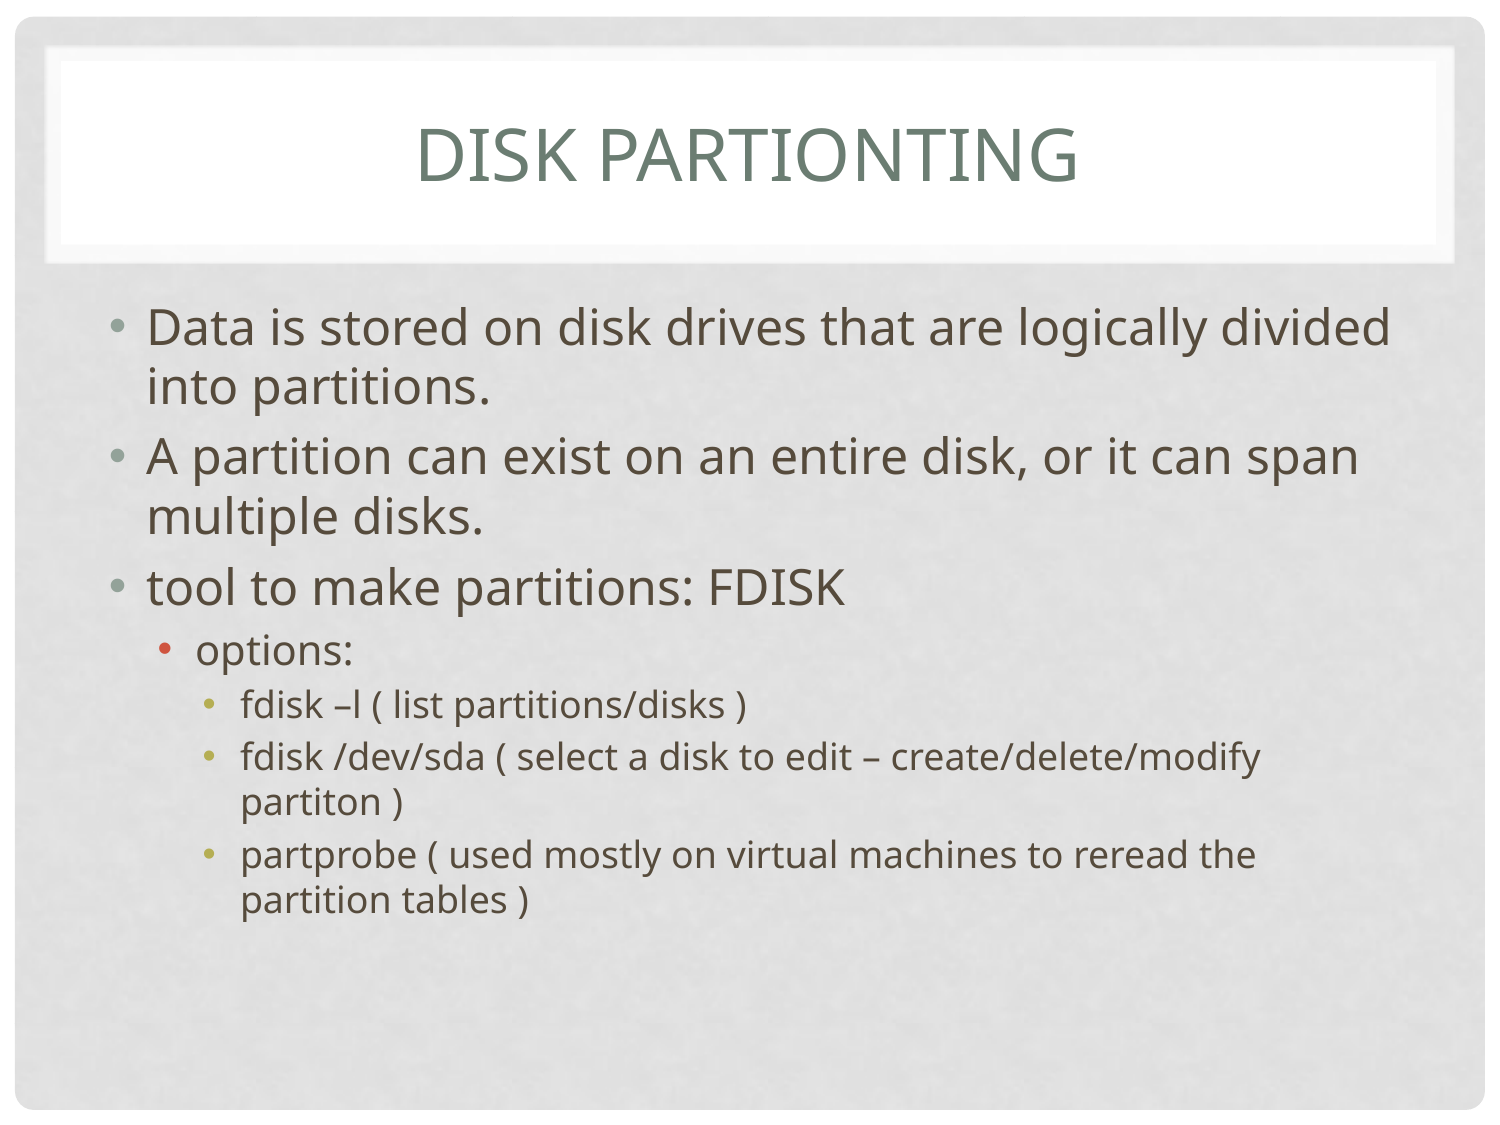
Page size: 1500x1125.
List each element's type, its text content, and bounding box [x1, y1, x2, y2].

title disk Partionting [69, 66, 1425, 238]
list Data is stored on disk drives that are logically divided into partitions. A partition can exist on an entire disk, or it can span multiple disks. tool to make partitions: FDISK options: fdisk –l ( list partitions/disks ) fdisk /dev/sda ( select a disk to edit – create/delete/modify partiton ) partprobe ( used mostly on virtual machines to reread the partition tables ) [75, 287, 1425, 1005]
